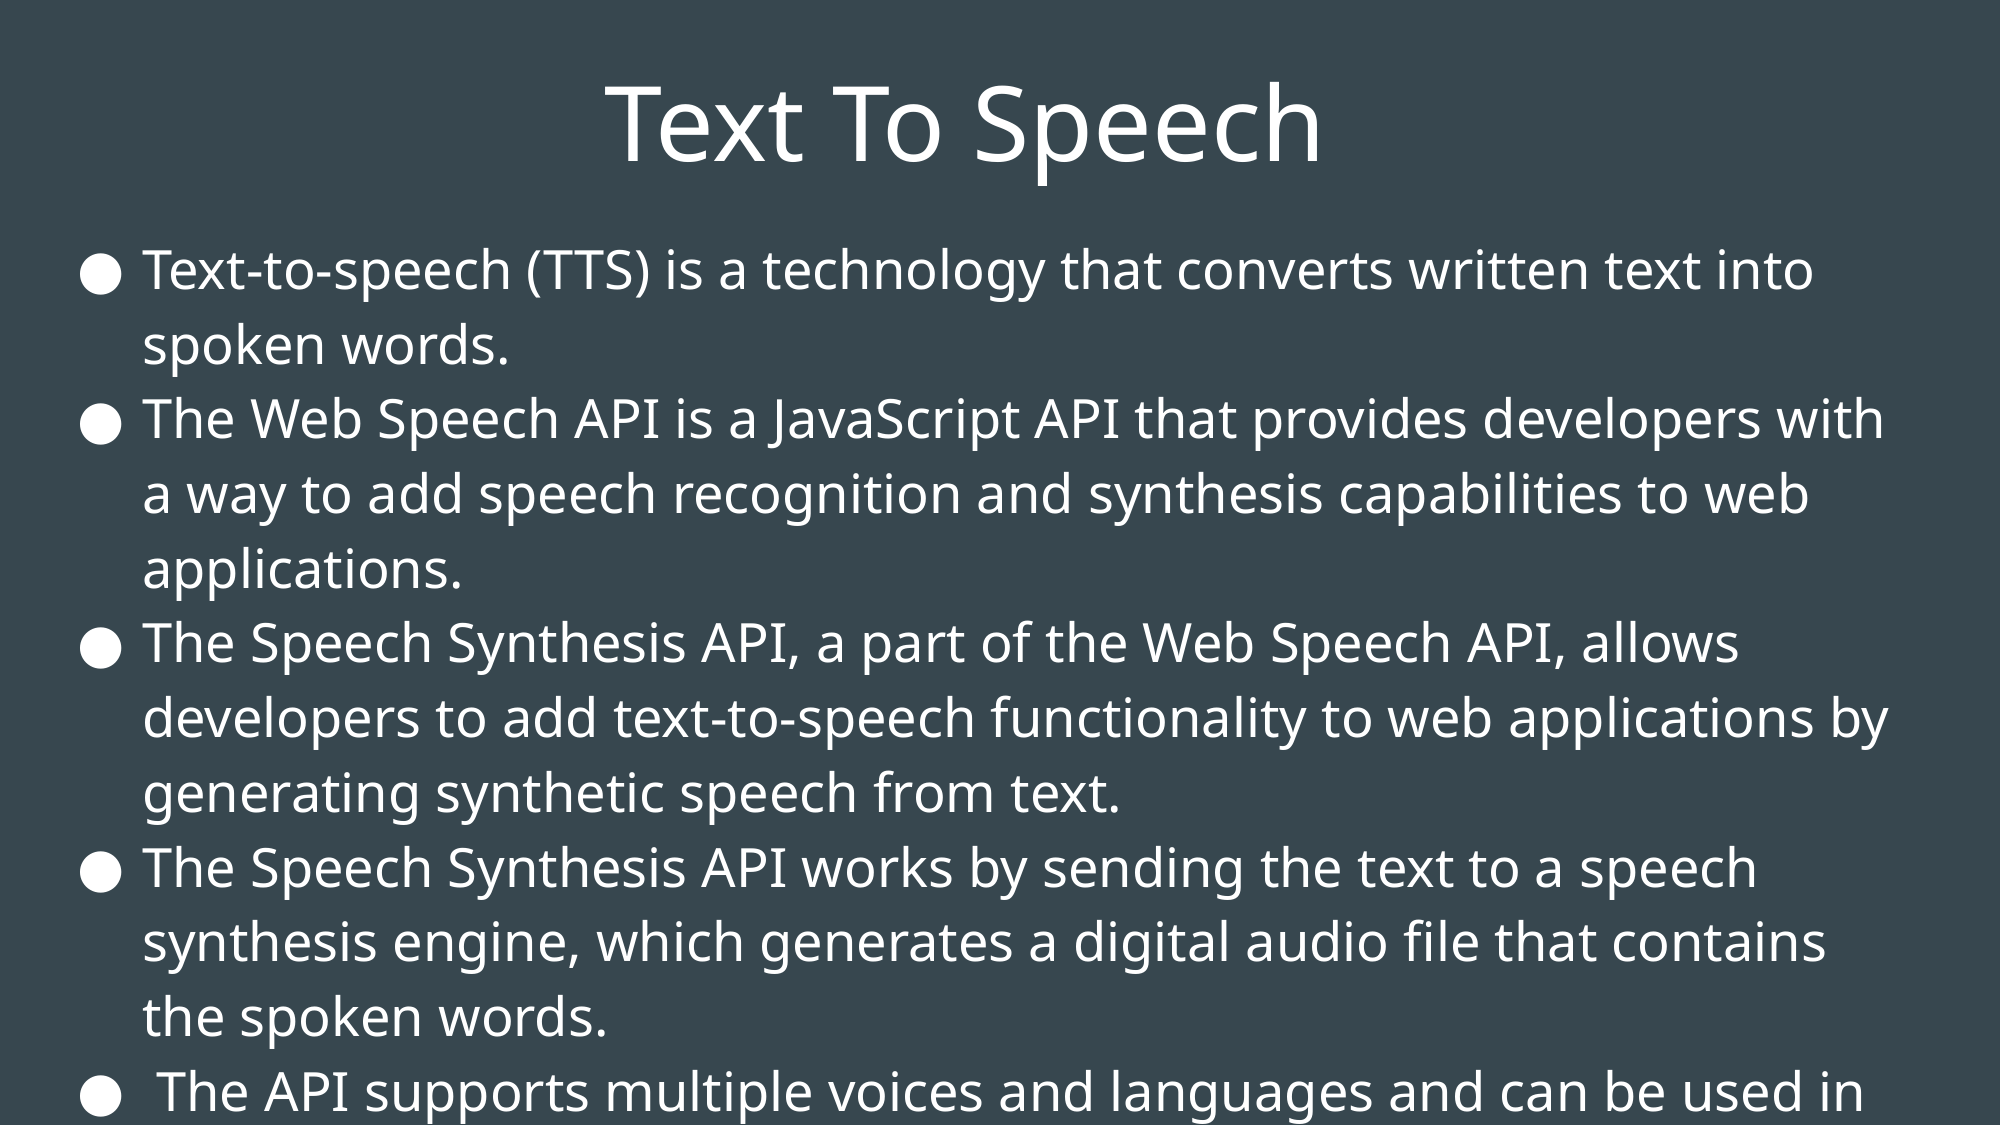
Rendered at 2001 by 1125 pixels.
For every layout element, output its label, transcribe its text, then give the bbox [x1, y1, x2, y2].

list Text-to-speech (TTS) is a technology that converts written text into spoken words. The Web Speech API is a JavaScript API that provides developers with a way to add speech recognition and synthesis capabilities to web applications. The Speech Synthesis API, a part of the Web Speech API, allows developers to add text-to-speech functionality to web applications by generating synthetic speech from text. The Speech Synthesis API works by sending the text to a speech synthesis engine, which generates a digital audio file that contains the spoken words. The API supports multiple voices and languages and can be used in various web applications. [47, 107, 1911, 1018]
title Text To Speech [47, 37, 1911, 107]
